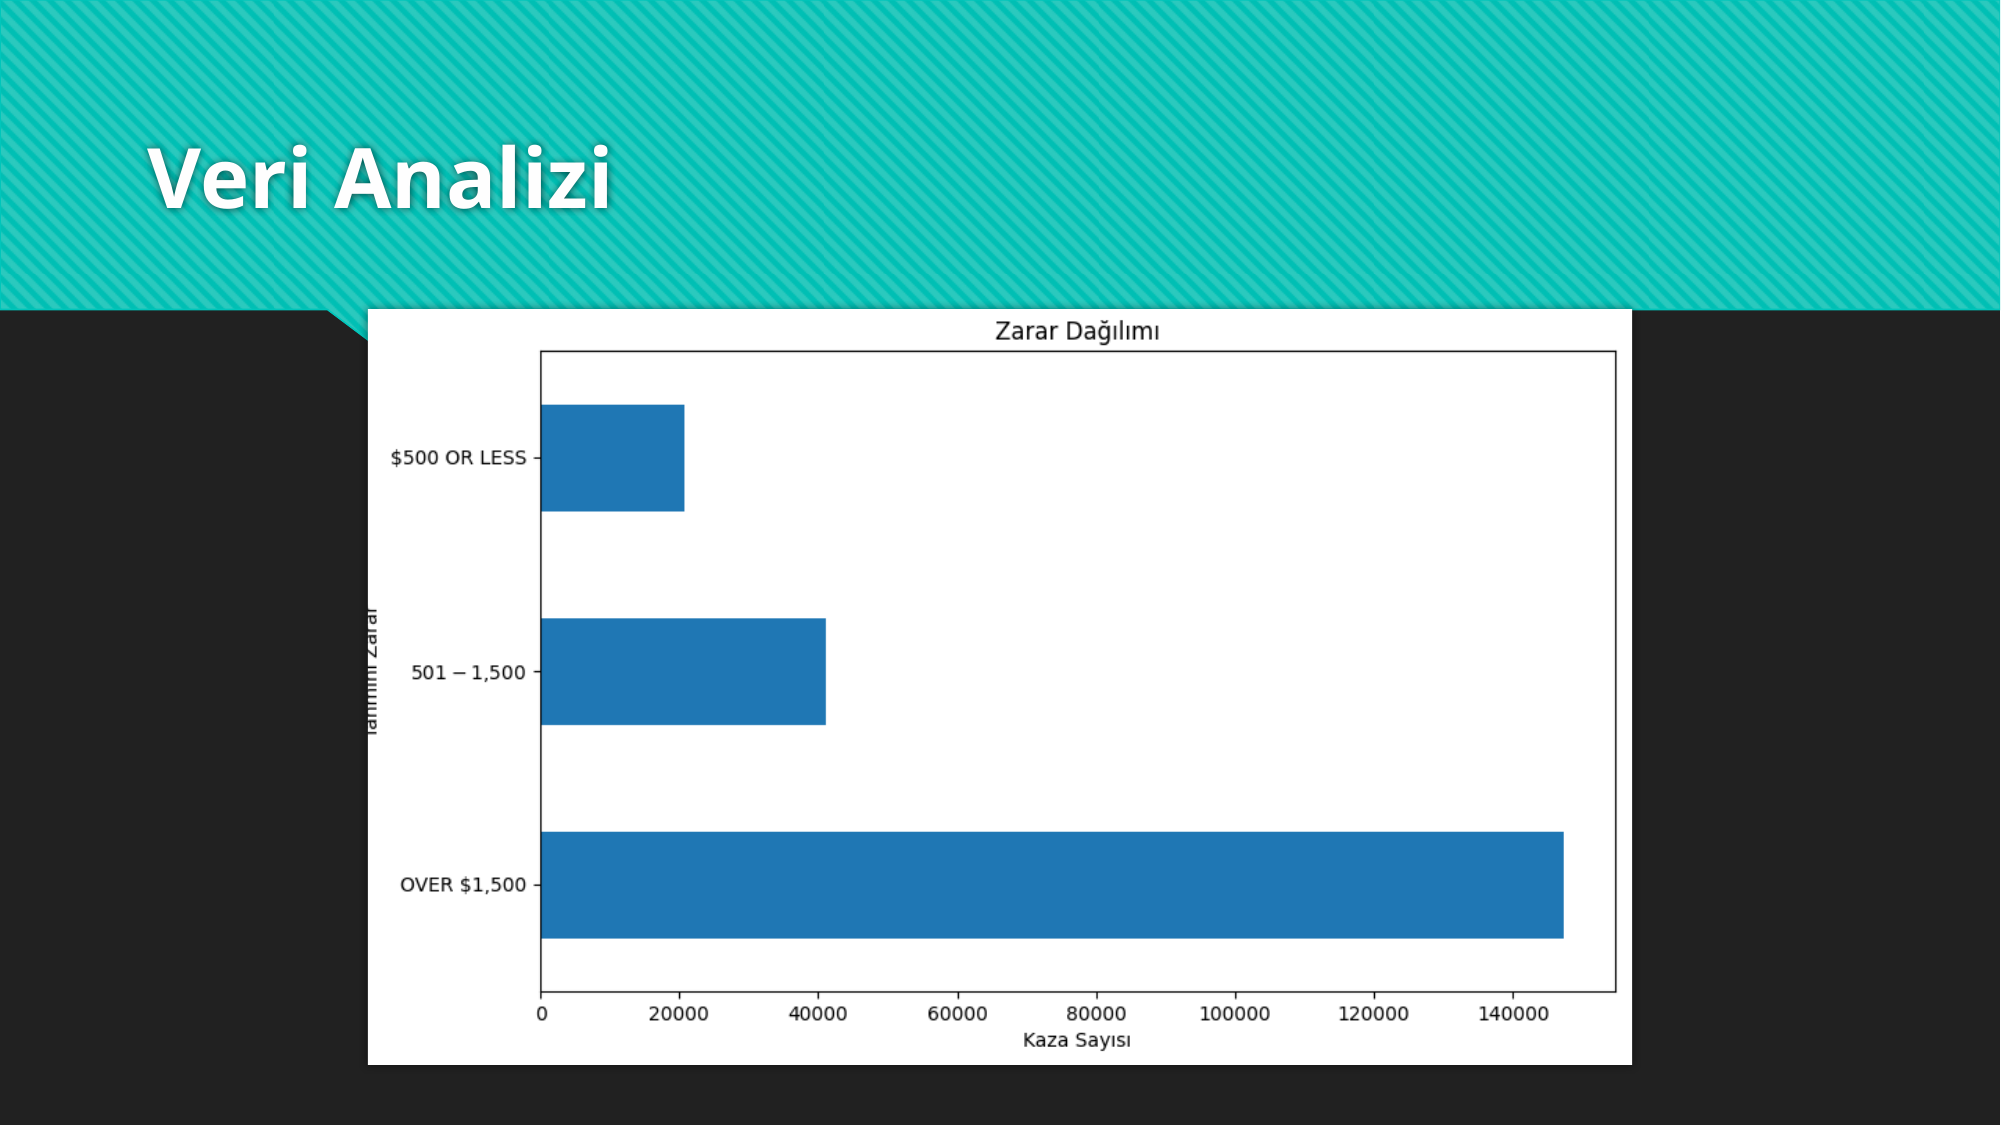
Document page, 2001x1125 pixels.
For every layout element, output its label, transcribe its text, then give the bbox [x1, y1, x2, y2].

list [367, 309, 1633, 1066]
title Veri Analizi [132, 73, 1868, 233]
